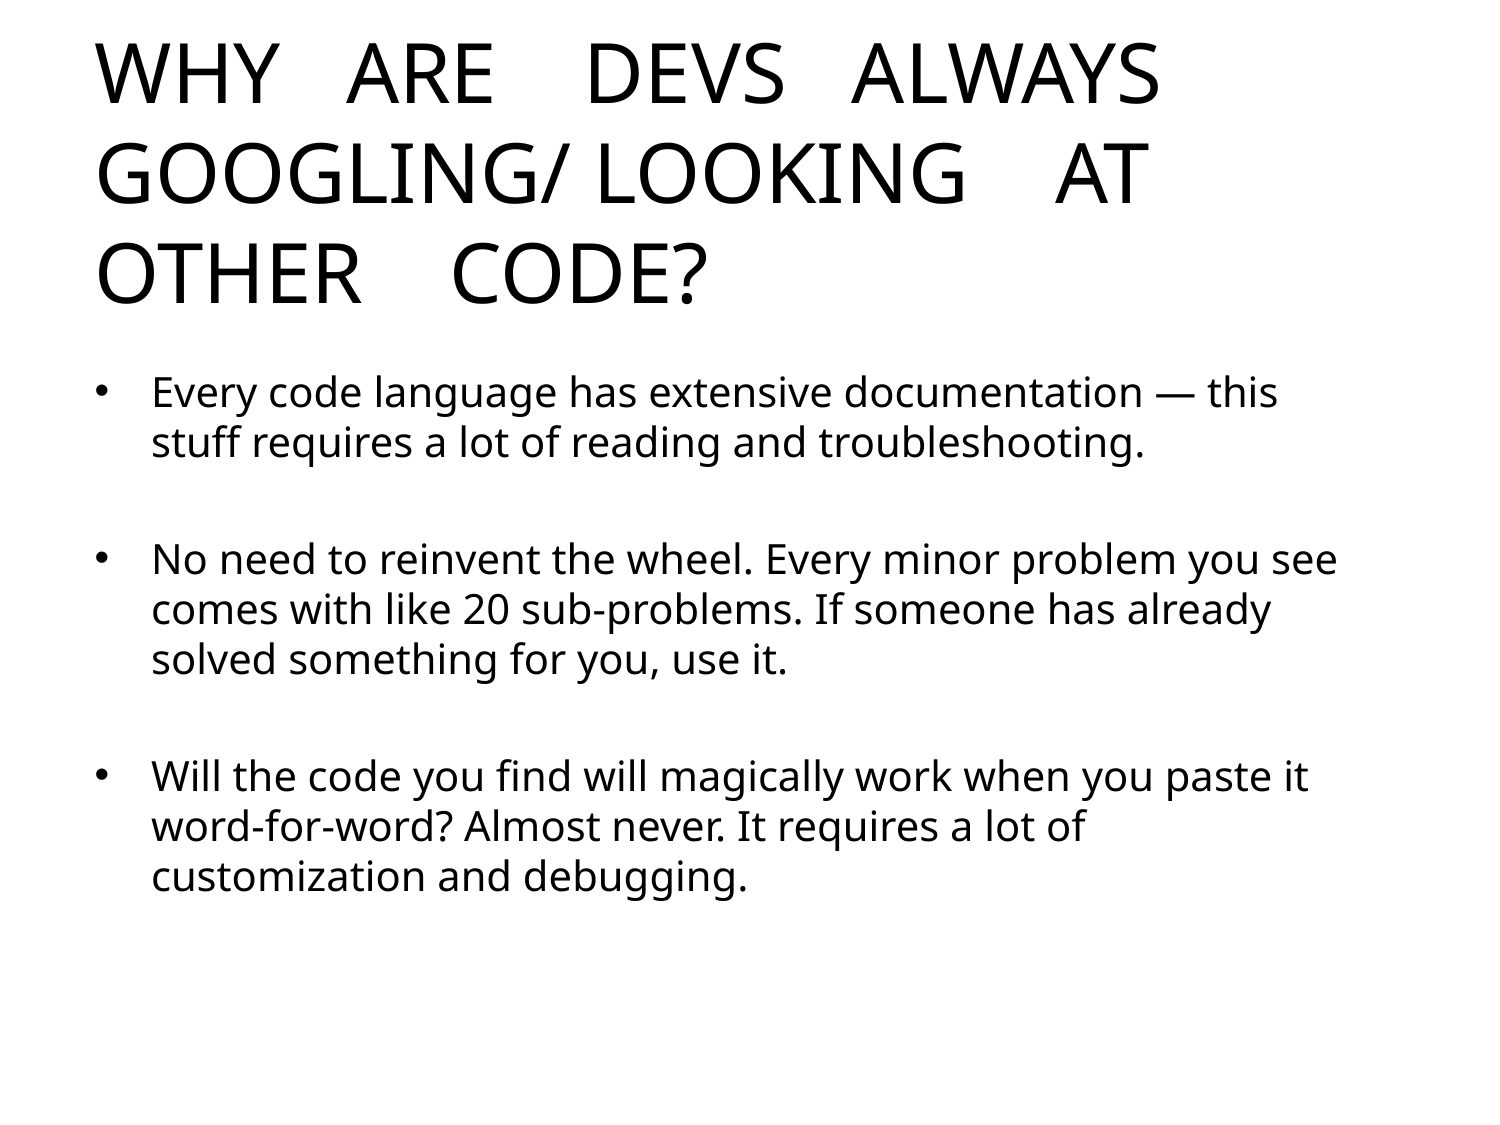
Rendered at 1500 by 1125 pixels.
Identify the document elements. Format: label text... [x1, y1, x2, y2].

text_box WHY ARE DEVS ALWAYS GOOGLING/ Looking at Other code? [79, 125, 1393, 216]
list Every code language has extensive documentation — this stuff requires a lot of reading and troubleshooting. No need to reinvent the wheel. Every minor problem you see comes with like 20 sub-problems. If someone has already solved something for you, use it. Will the code you find will magically work when you paste it word-for-word? Almost never. It requires a lot of customization and debugging. [79, 358, 1368, 1101]
